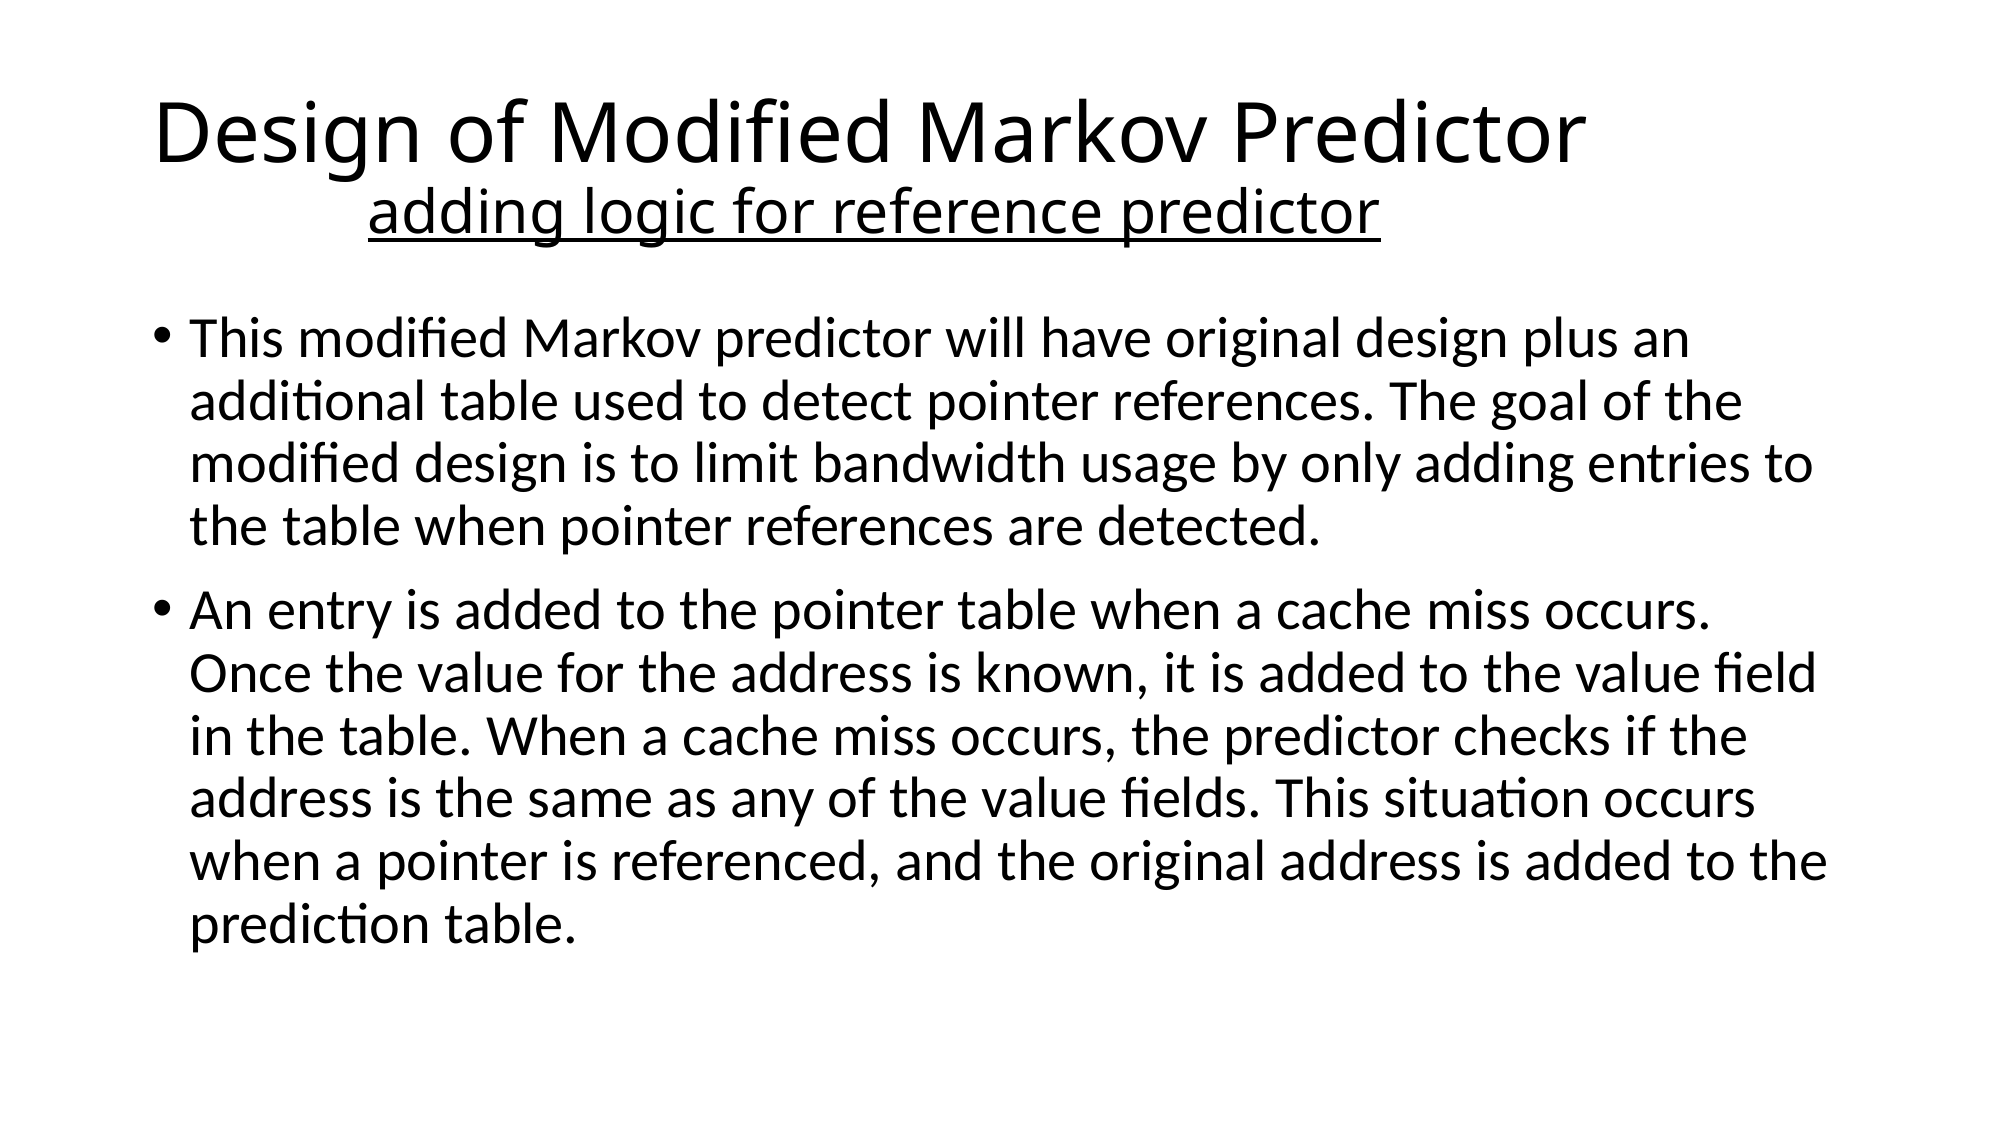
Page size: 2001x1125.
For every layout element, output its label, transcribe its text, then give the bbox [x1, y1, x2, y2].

list This modified Markov predictor will have original design plus an additional table used to detect pointer references. The goal of the modified design is to limit bandwidth usage by only adding entries to the table when pointer references are detected. An entry is added to the pointer table when a cache miss occurs. Once the value for the address is known, it is added to the value field in the table. When a cache miss occurs, the predictor checks if the address is the same as any of the value fields. This situation occurs when a pointer is referenced, and the original address is added to the prediction table. [137, 299, 1863, 1014]
title Design of Modified Markov Predictor adding logic for reference predictor [137, 59, 1863, 278]
